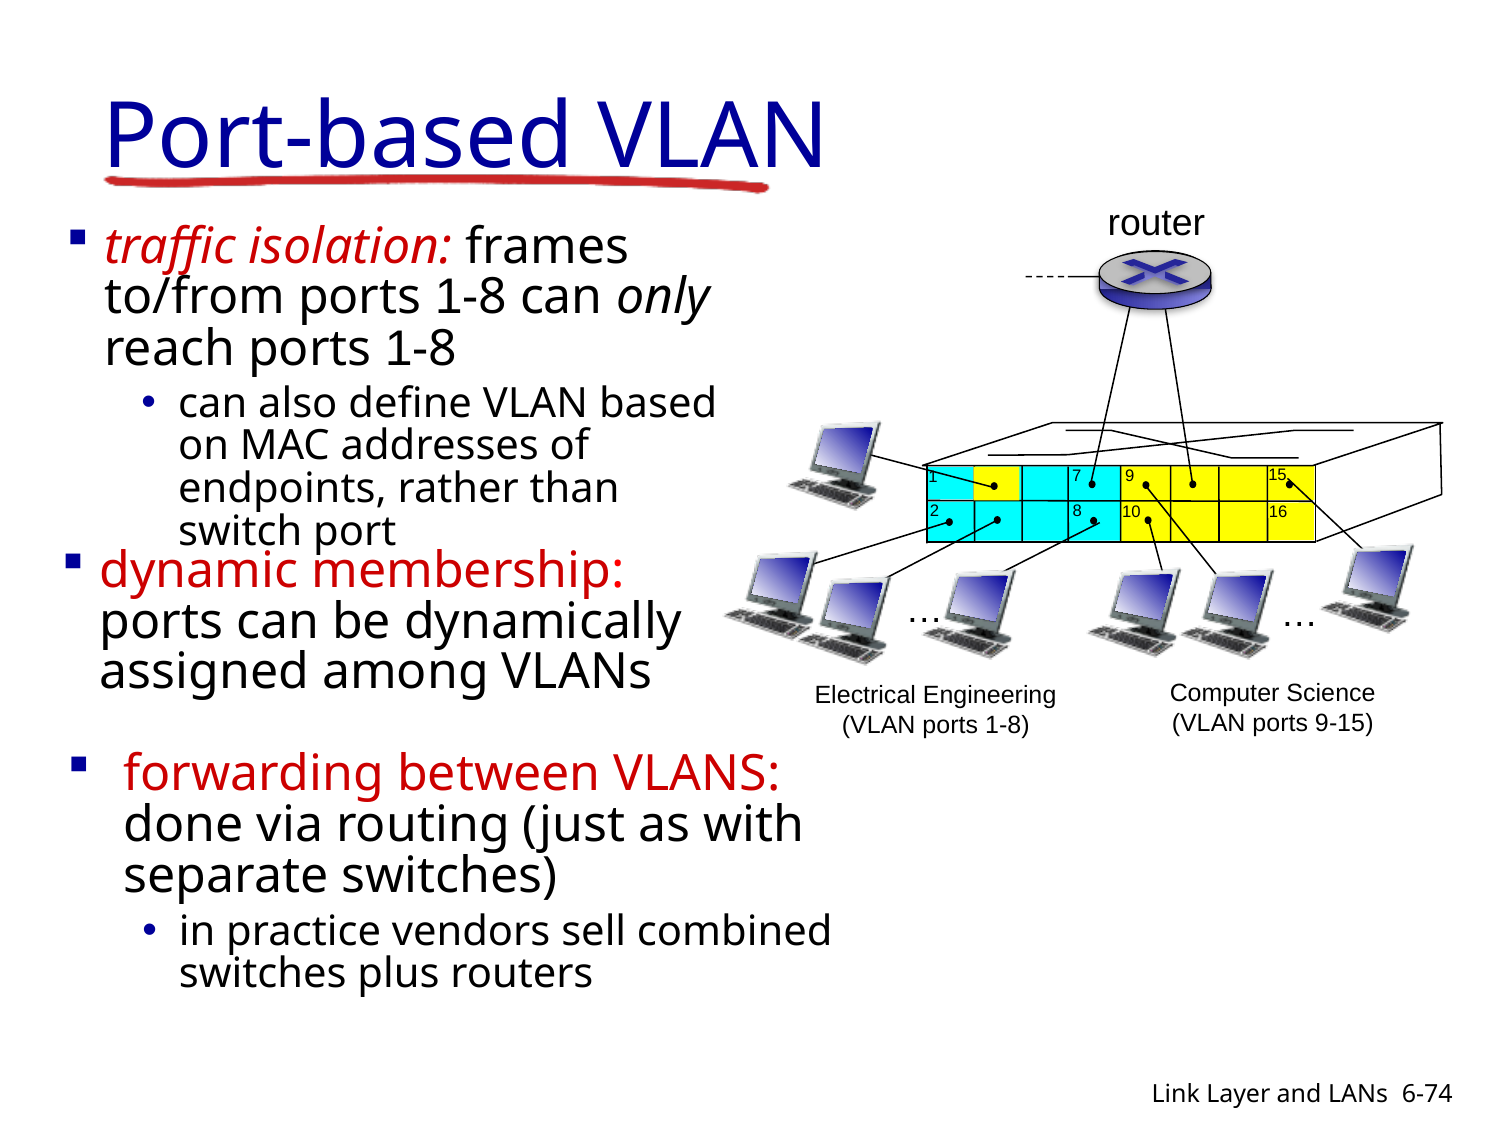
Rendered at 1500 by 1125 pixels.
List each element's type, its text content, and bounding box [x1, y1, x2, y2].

slide_number 6-74 [1387, 1069, 1478, 1115]
slide_number 6-95 [698, 550, 1021, 678]
footer Link Layer and LANs [1045, 1069, 1404, 1110]
text_box router [1092, 190, 1221, 251]
list traffic isolation: frames to/from ports 1-8 can only reach ports 1-8 can also define VLAN based on MAC addresses of endpoints, rather than switch port [51, 214, 749, 250]
text_box [1208, 466, 1218, 501]
text_box … [1281, 581, 1294, 642]
text_box [1208, 430, 1354, 441]
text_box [1298, 541, 1417, 641]
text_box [774, 573, 894, 672]
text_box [899, 566, 1019, 666]
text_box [1157, 566, 1277, 666]
text_box [1285, 480, 1293, 489]
picture [101, 169, 777, 199]
text_box [1208, 422, 1444, 466]
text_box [1064, 564, 1184, 664]
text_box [764, 417, 1020, 517]
text_box [1317, 423, 1442, 540]
text_box [1208, 502, 1267, 542]
title Port-based VLAN [87, 37, 1363, 225]
text_box Computer Science (VLAN ports 9-15) [1208, 668, 1391, 744]
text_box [52, 251, 1203, 1008]
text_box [1098, 251, 1212, 310]
text_box [1219, 466, 1267, 501]
text_box 16 [1254, 493, 1303, 529]
text_box 15 [1253, 456, 1302, 492]
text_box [701, 548, 821, 647]
text_box [1208, 447, 1284, 458]
text_box [1268, 465, 1316, 542]
